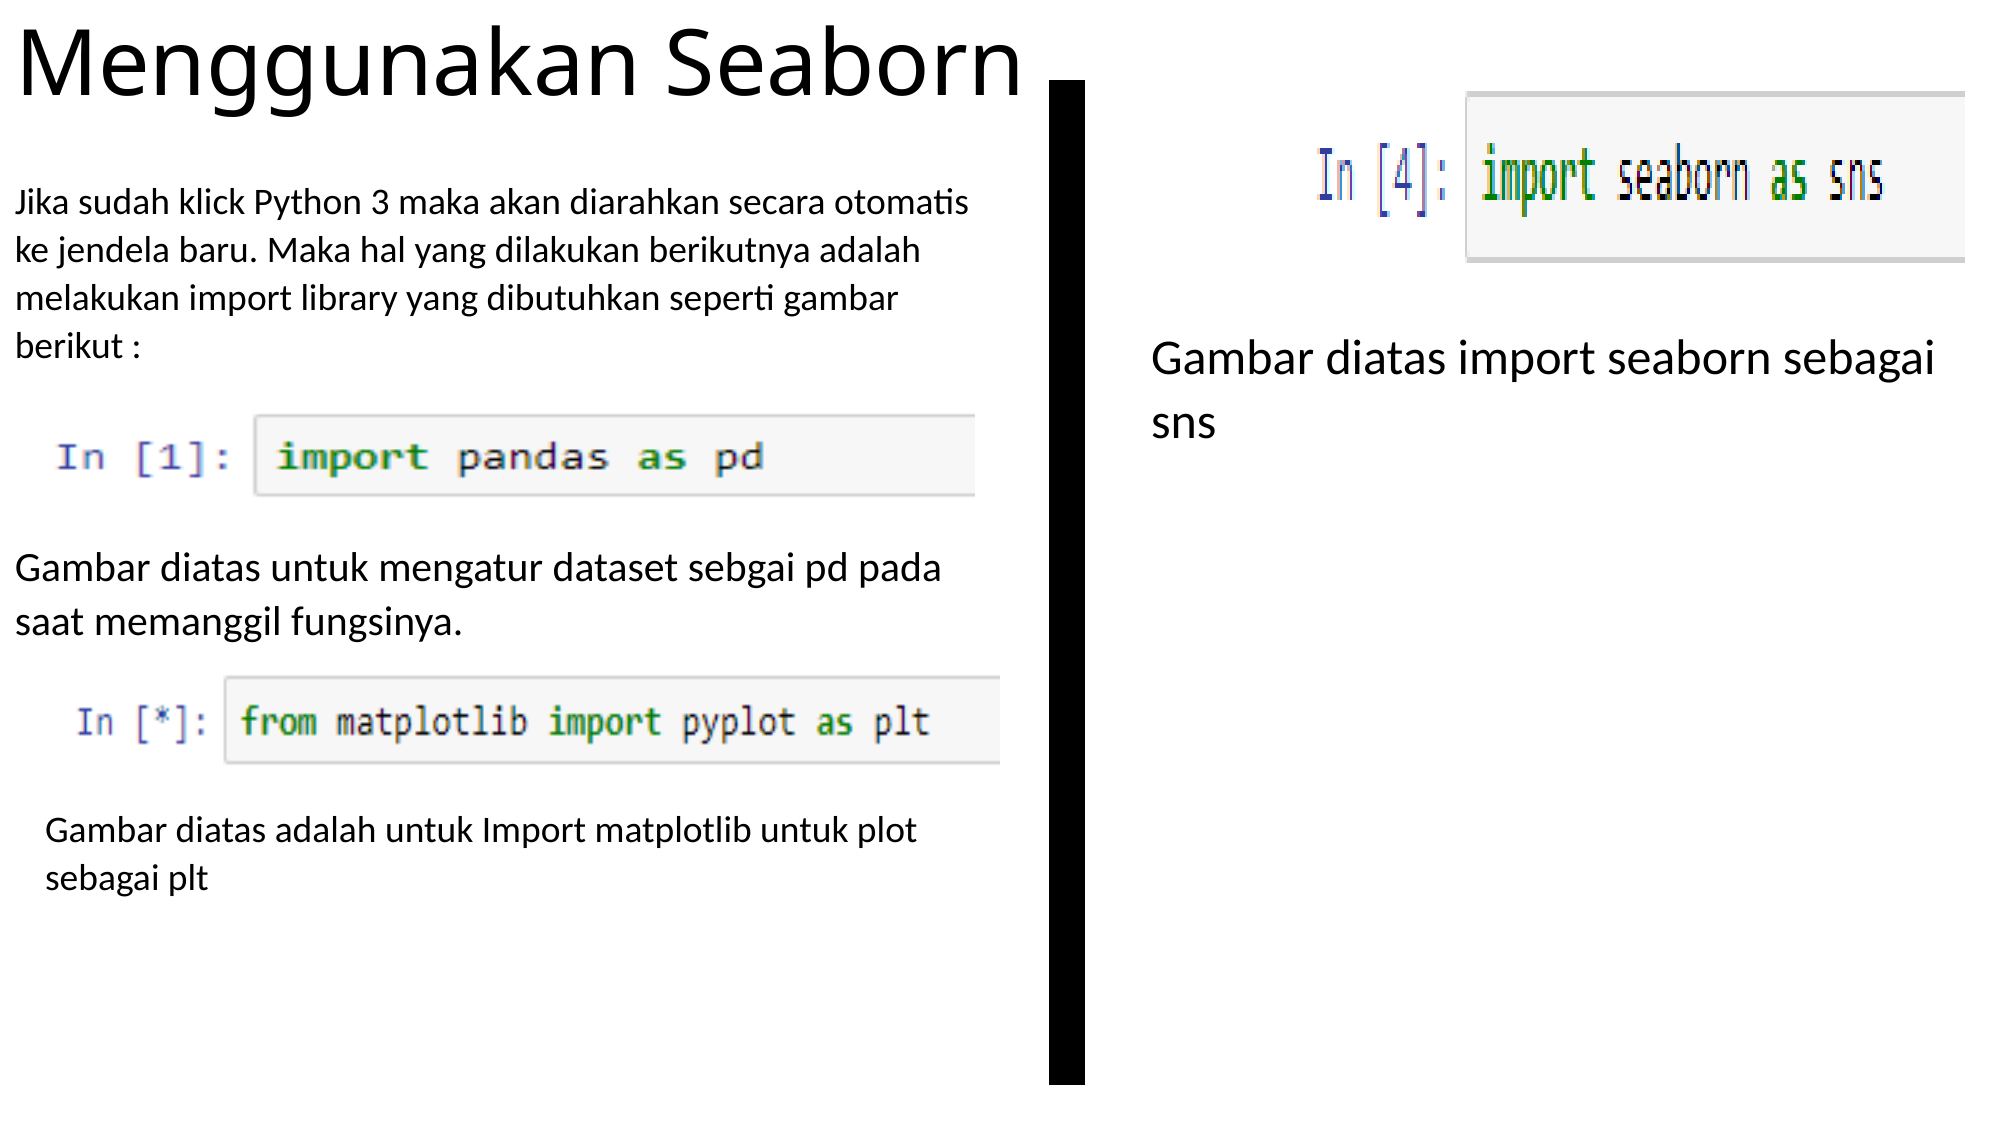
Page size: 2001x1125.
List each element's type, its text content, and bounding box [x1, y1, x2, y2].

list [0, 385, 975, 511]
text_box Jika sudah klick Python 3 maka akan diarahkan secara otomatis ke jendela baru. Maka hal yang dilakukan berikutnya adalah melakukan import library yang dibutuhkan seperti gambar berikut : [0, 166, 1000, 374]
title Menggunakan Seaborn [0, 0, 1725, 132]
text_box Gambar diatas adalah untuk Import matplotlib untuk plot sebagai plt [30, 794, 1031, 906]
text_box [1049, 80, 1085, 1085]
picture [1289, 80, 1965, 292]
text_box Gambar diatas import seaborn sebagai sns [1136, 313, 1965, 457]
text_box Gambar diatas untuk mengatur dataset sebgai pd pada saat memanggil fungsinya. [0, 529, 1000, 652]
picture [60, 668, 1000, 777]
